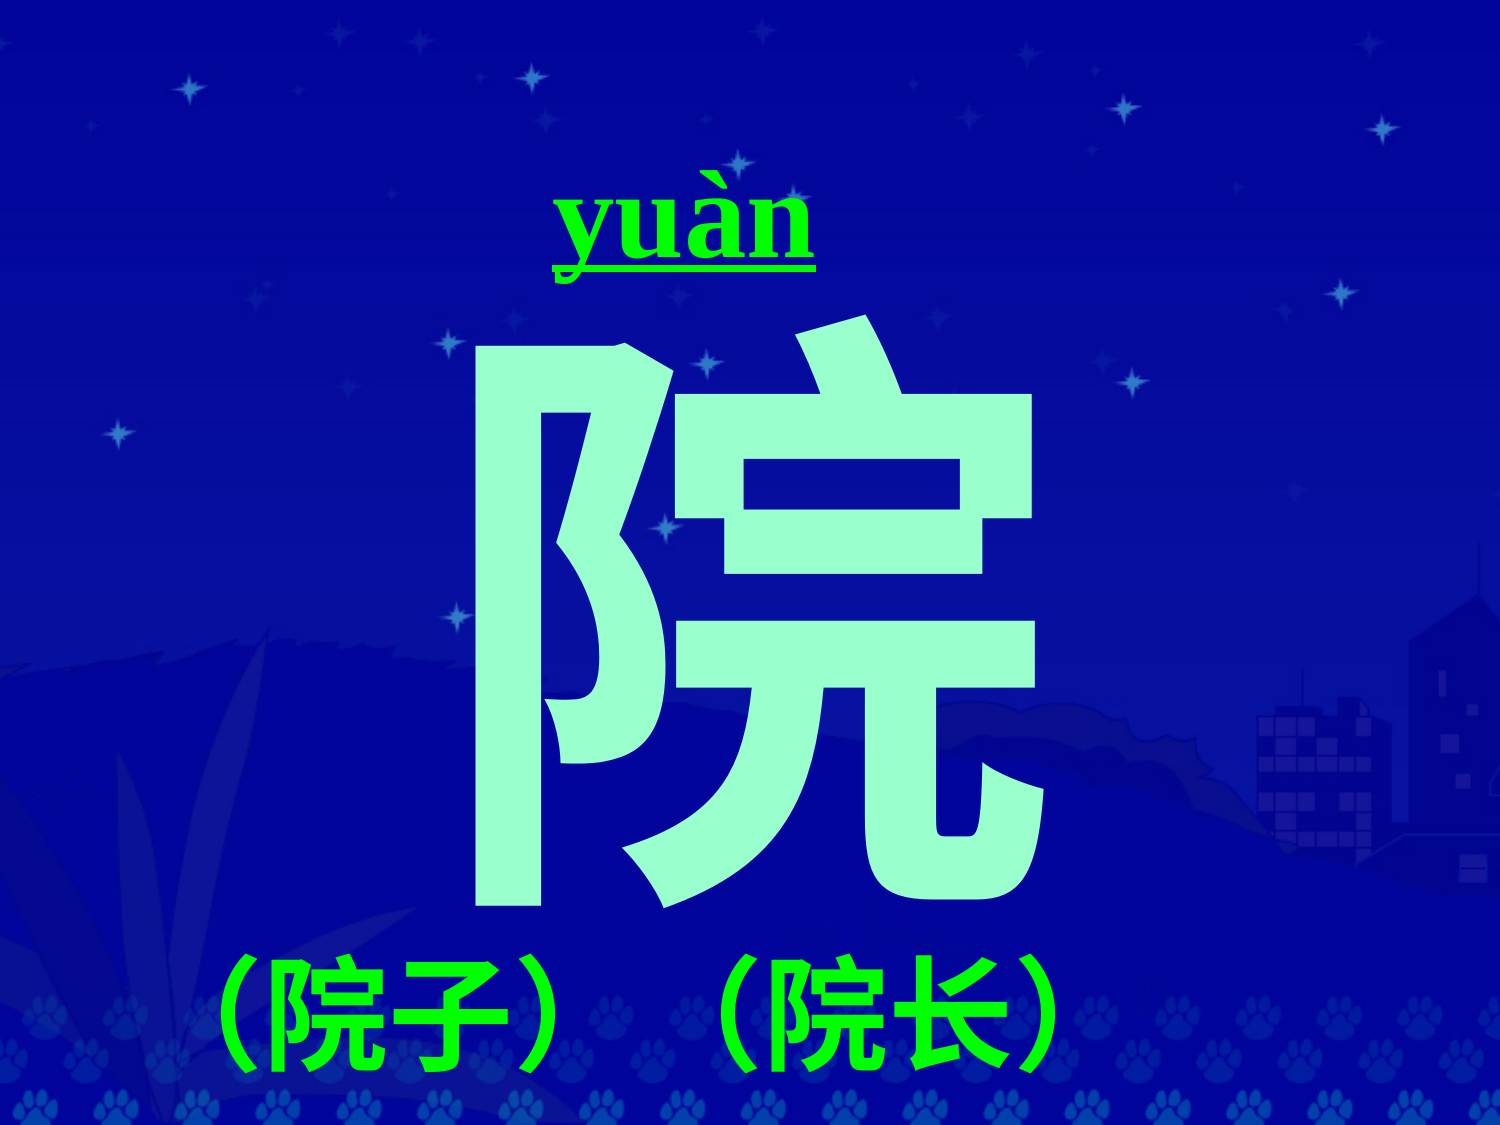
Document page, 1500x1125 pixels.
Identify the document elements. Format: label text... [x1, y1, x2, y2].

picture [0, 0, 1500, 1125]
text_box （院子）（院长） [123, 928, 1365, 1094]
text_box yuàn [537, 125, 1150, 291]
text_box 院 [419, 220, 1232, 928]
